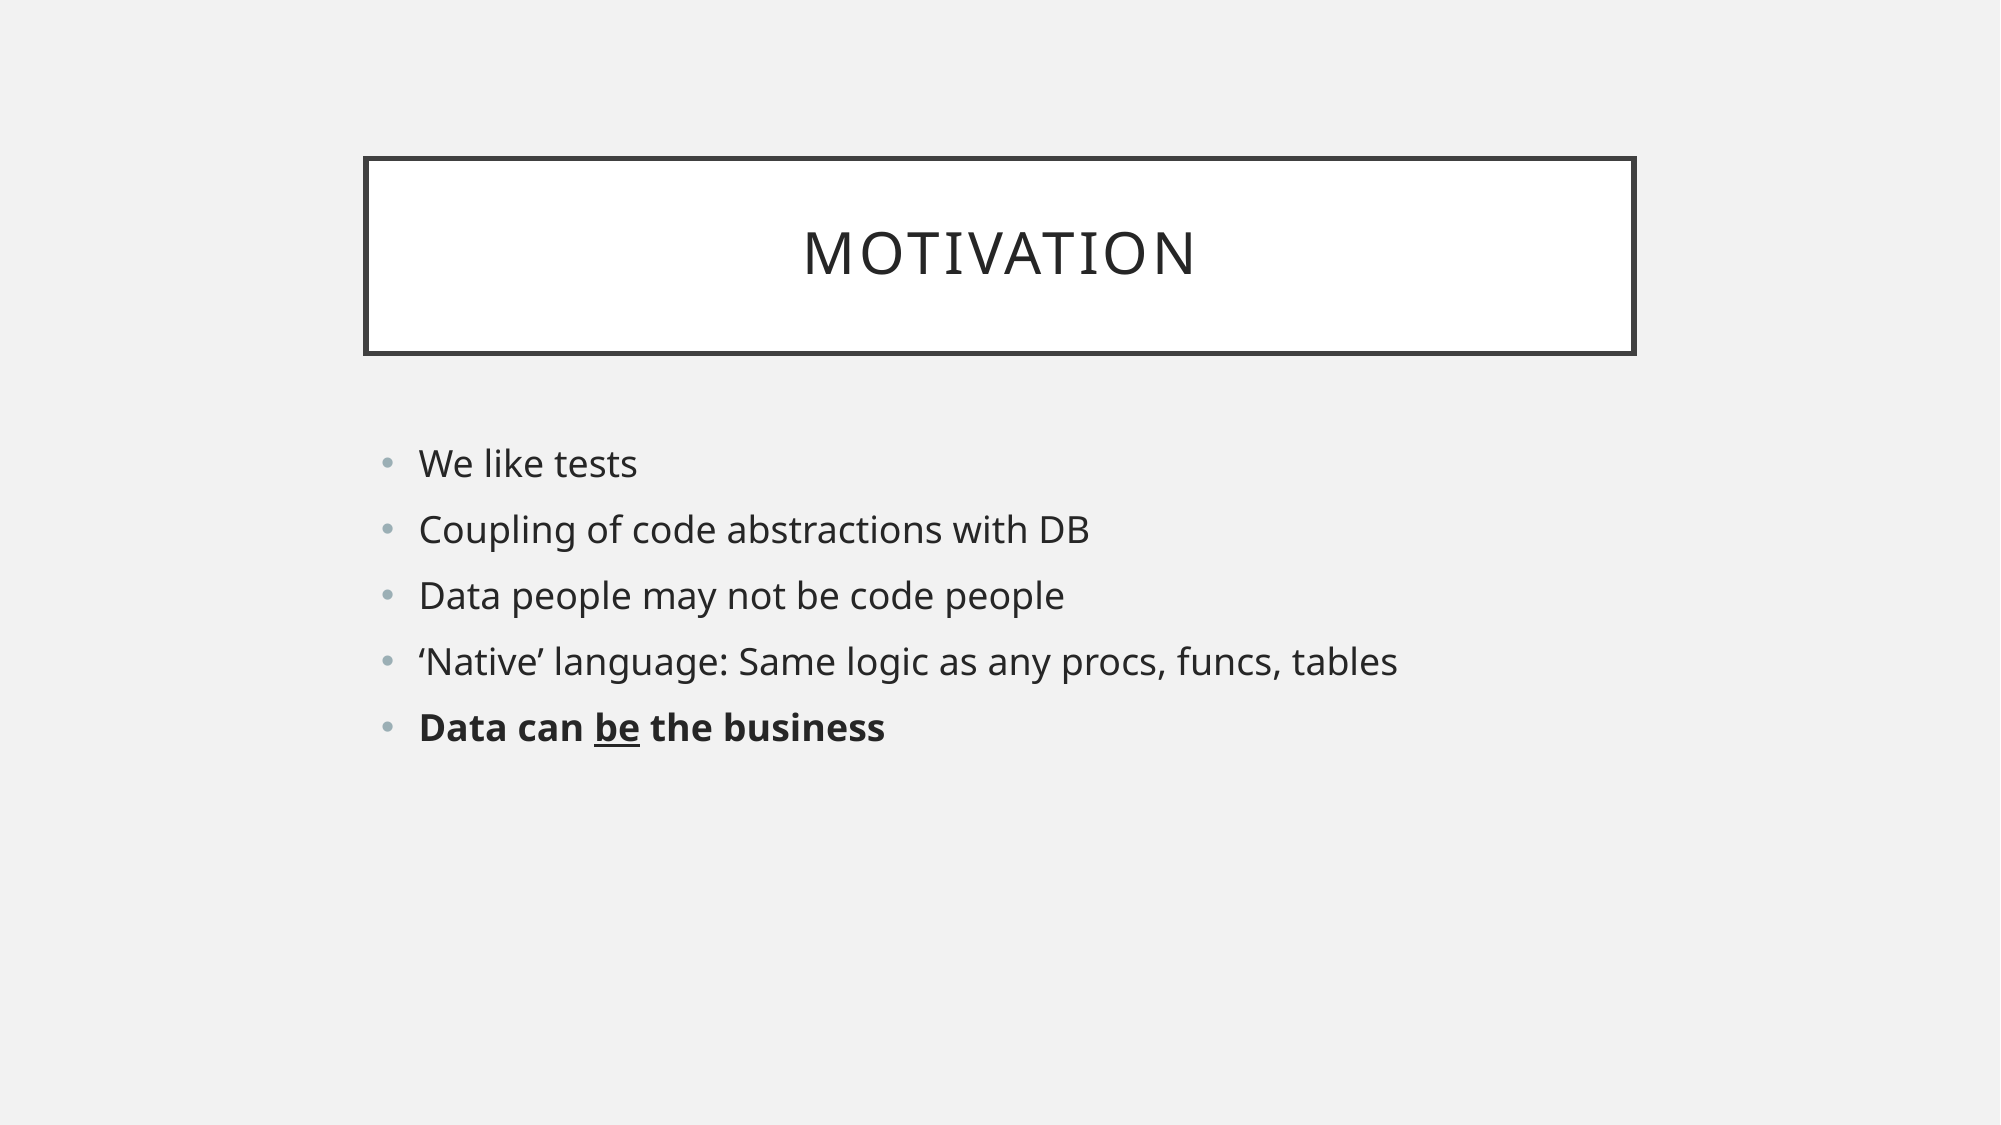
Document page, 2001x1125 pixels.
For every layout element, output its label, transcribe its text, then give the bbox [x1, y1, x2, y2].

title Motivation [363, 156, 1637, 356]
list We like tests Coupling of code abstractions with DB Data people may not be code people ‘Native’ language: Same logic as any procs, funcs, tables Data can be the business [366, 432, 1634, 942]
